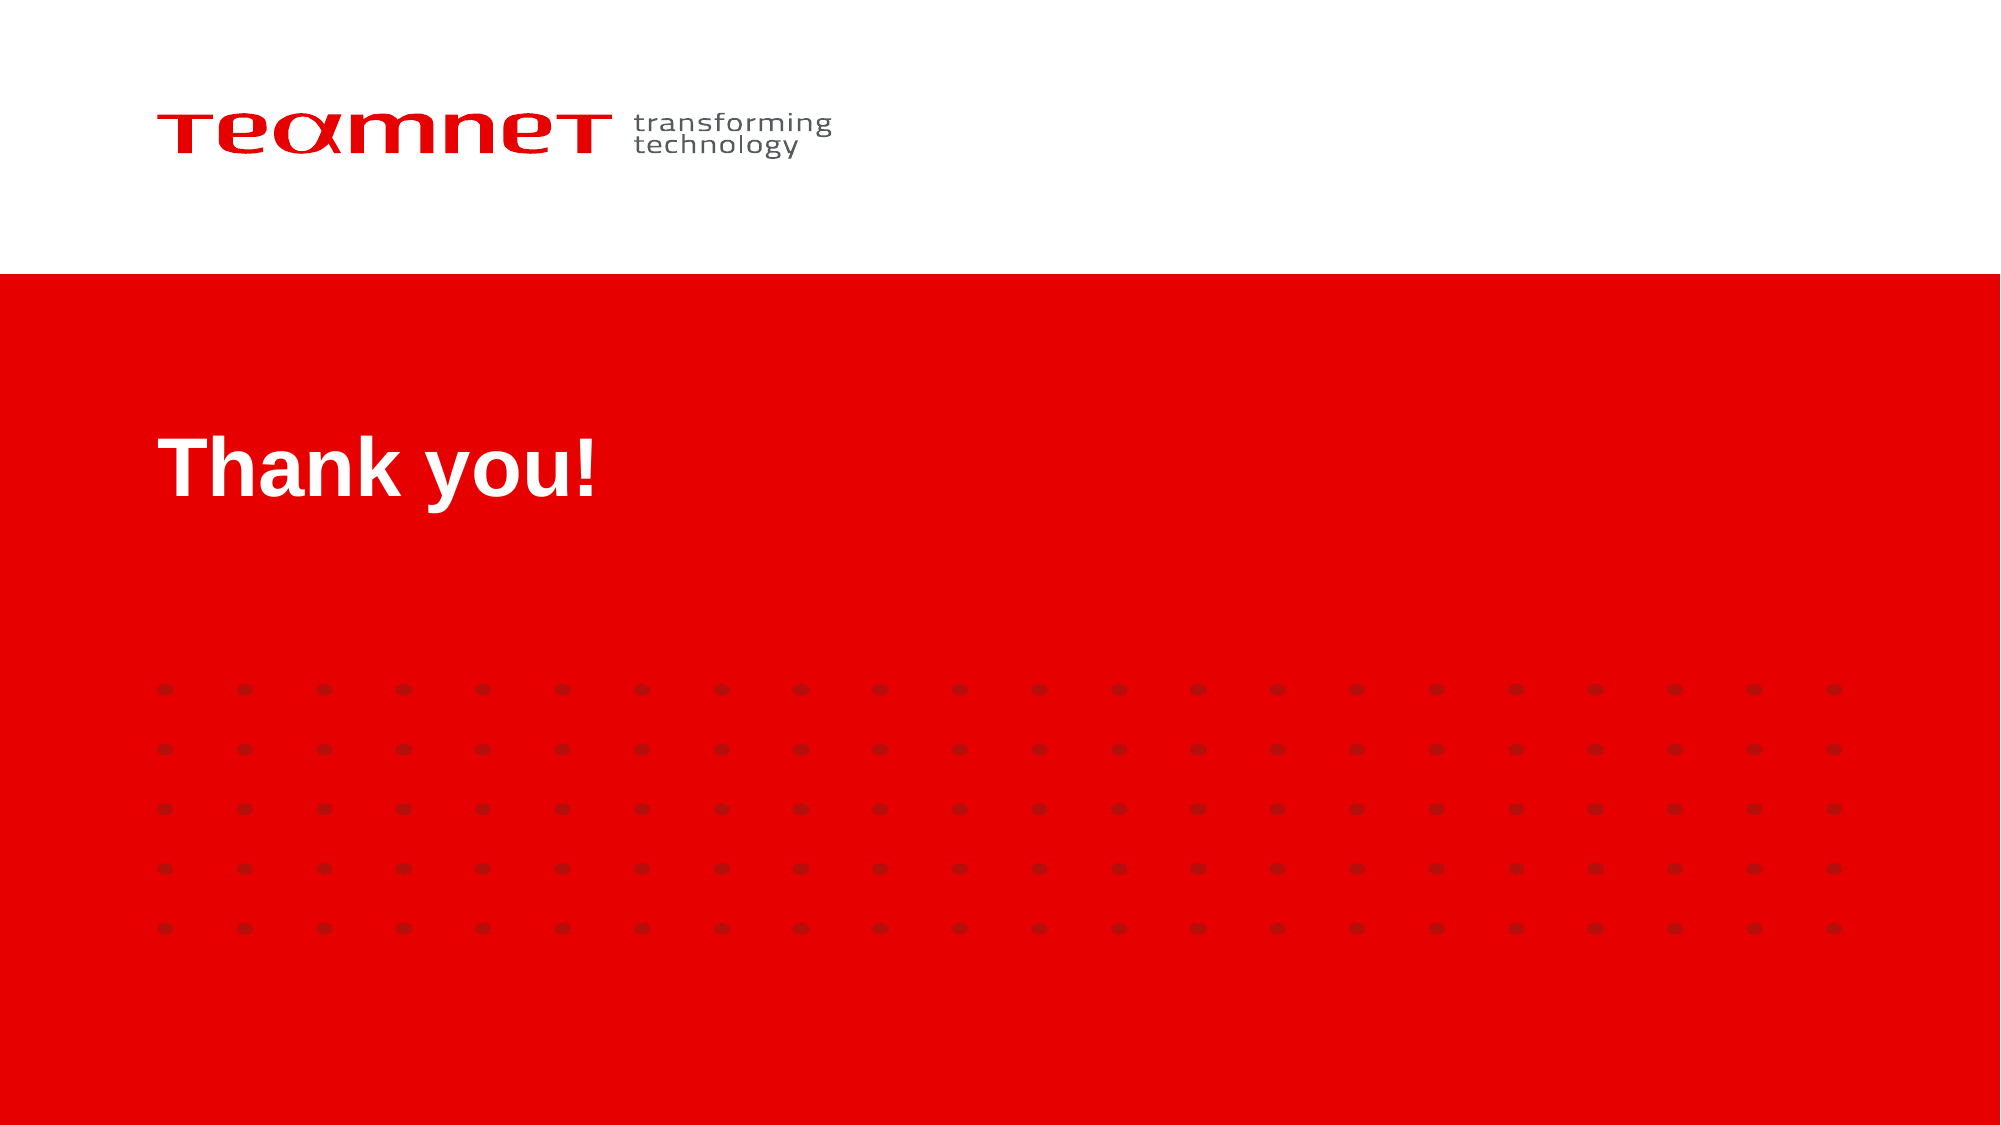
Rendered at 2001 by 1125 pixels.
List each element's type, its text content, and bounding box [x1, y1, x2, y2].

picture [0, 274, 2000, 1125]
title Thank you! [157, 413, 1843, 607]
